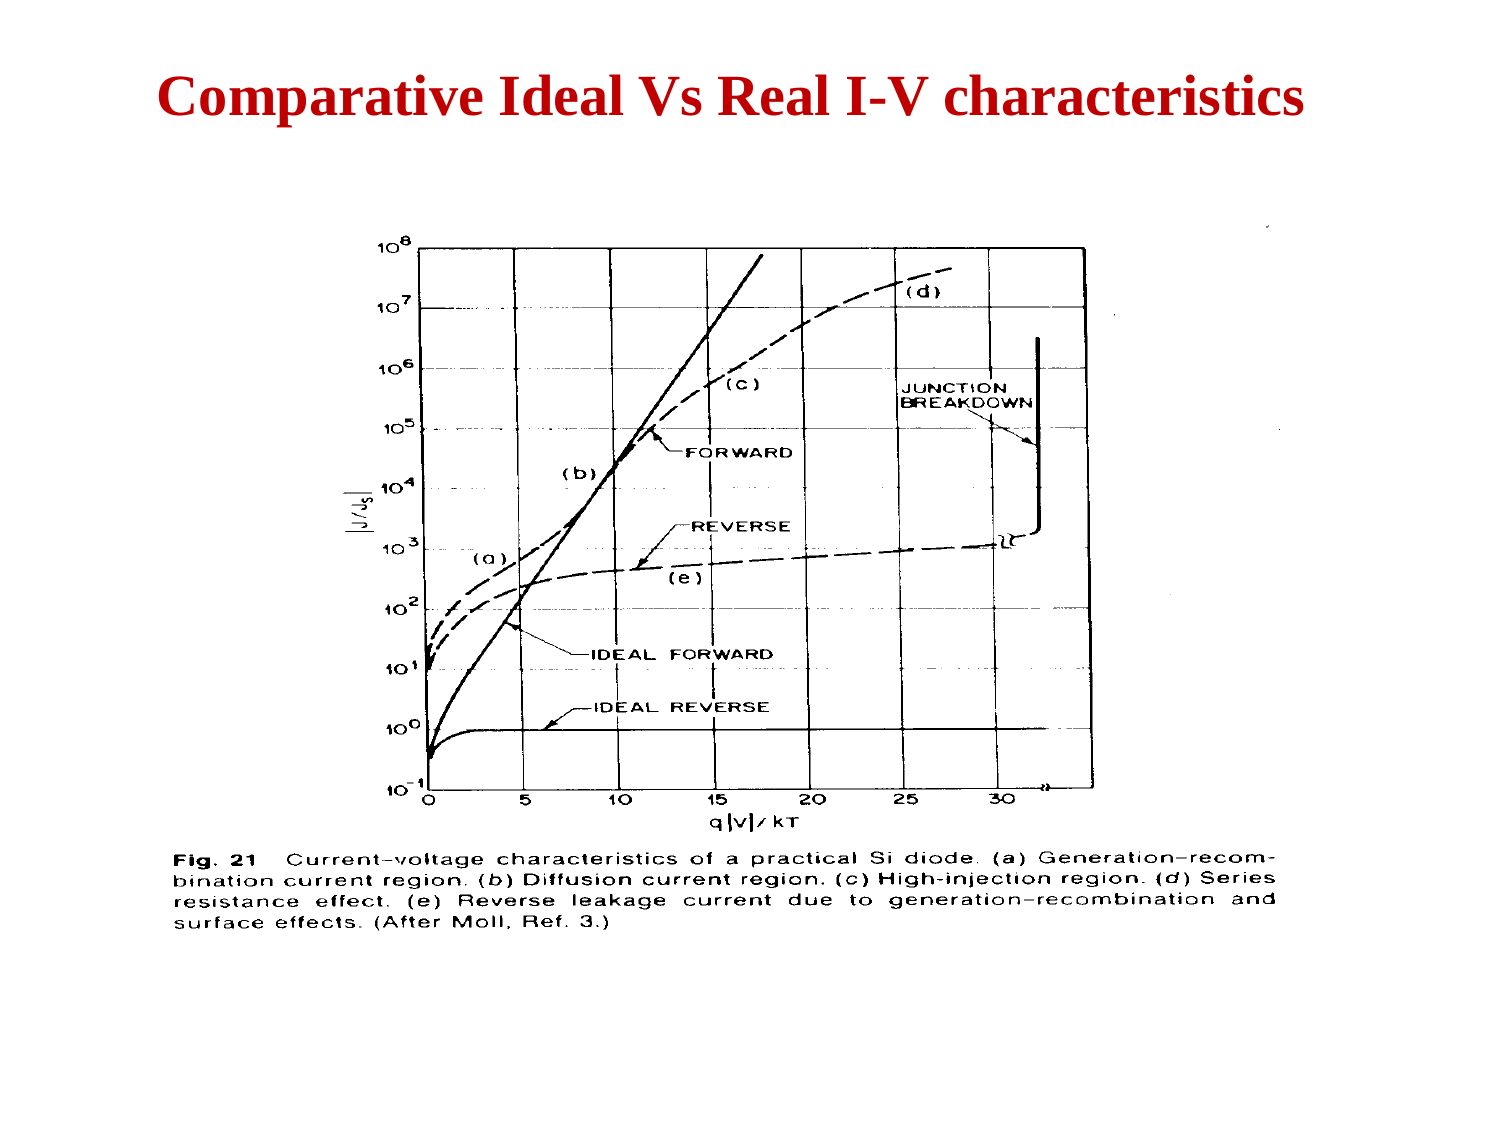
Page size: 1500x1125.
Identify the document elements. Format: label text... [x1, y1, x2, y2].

picture [137, 224, 1338, 951]
text_box Comparative Ideal Vs Real I-V characteristics [75, 50, 1388, 135]
